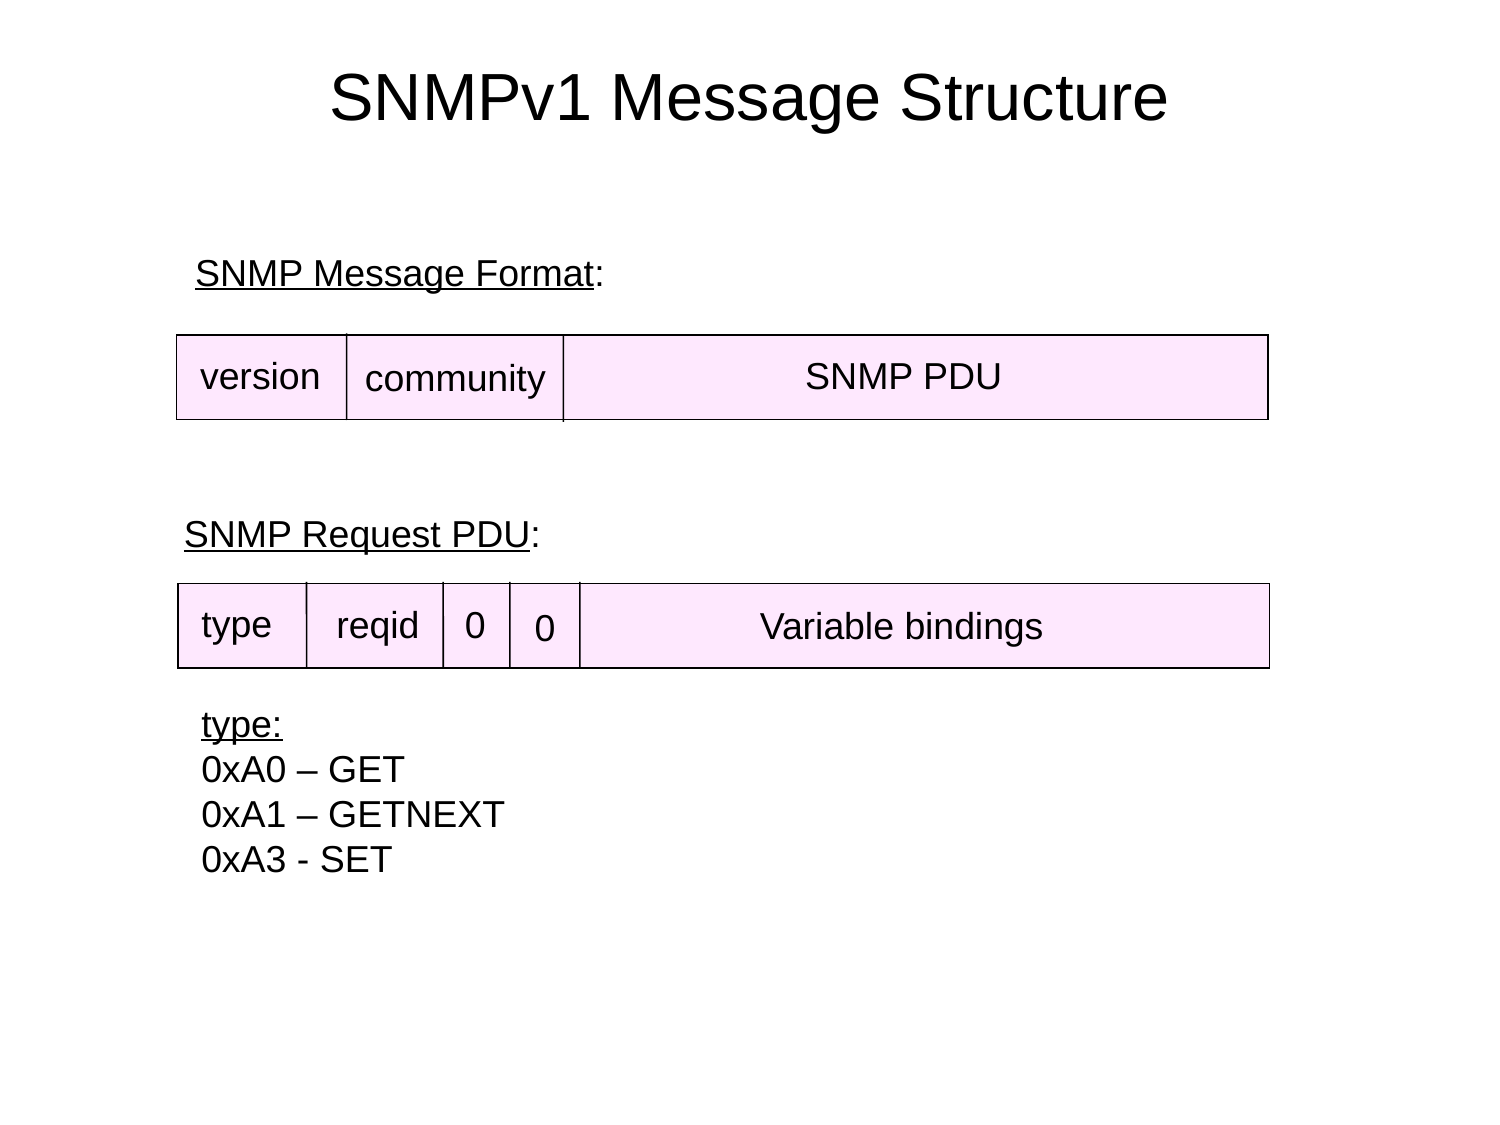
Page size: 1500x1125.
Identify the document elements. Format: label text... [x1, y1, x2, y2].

text_box SNMP Message Format: [180, 241, 620, 301]
text_box [510, 583, 579, 669]
text_box type: 0xA0 – GET 0xA1 – GETNEXT 0xA3 - SET [186, 692, 521, 888]
text_box [580, 583, 1270, 669]
text_box [178, 583, 306, 669]
text_box [444, 583, 509, 669]
text_box Variable bindings [745, 594, 1059, 654]
text_box SNMP PDU [790, 344, 1018, 405]
text_box 0 [519, 596, 571, 656]
text_box community [350, 346, 561, 407]
title SNMPv1 Message Structure [74, 0, 1426, 188]
text_box 0 [450, 593, 501, 654]
text_box [347, 334, 1269, 420]
text_box version [185, 344, 336, 404]
text_box type [186, 592, 288, 653]
text_box [307, 583, 443, 669]
text_box reqid [321, 593, 435, 653]
text_box [176, 334, 346, 420]
text_box SNMP Request PDU: [168, 502, 556, 563]
